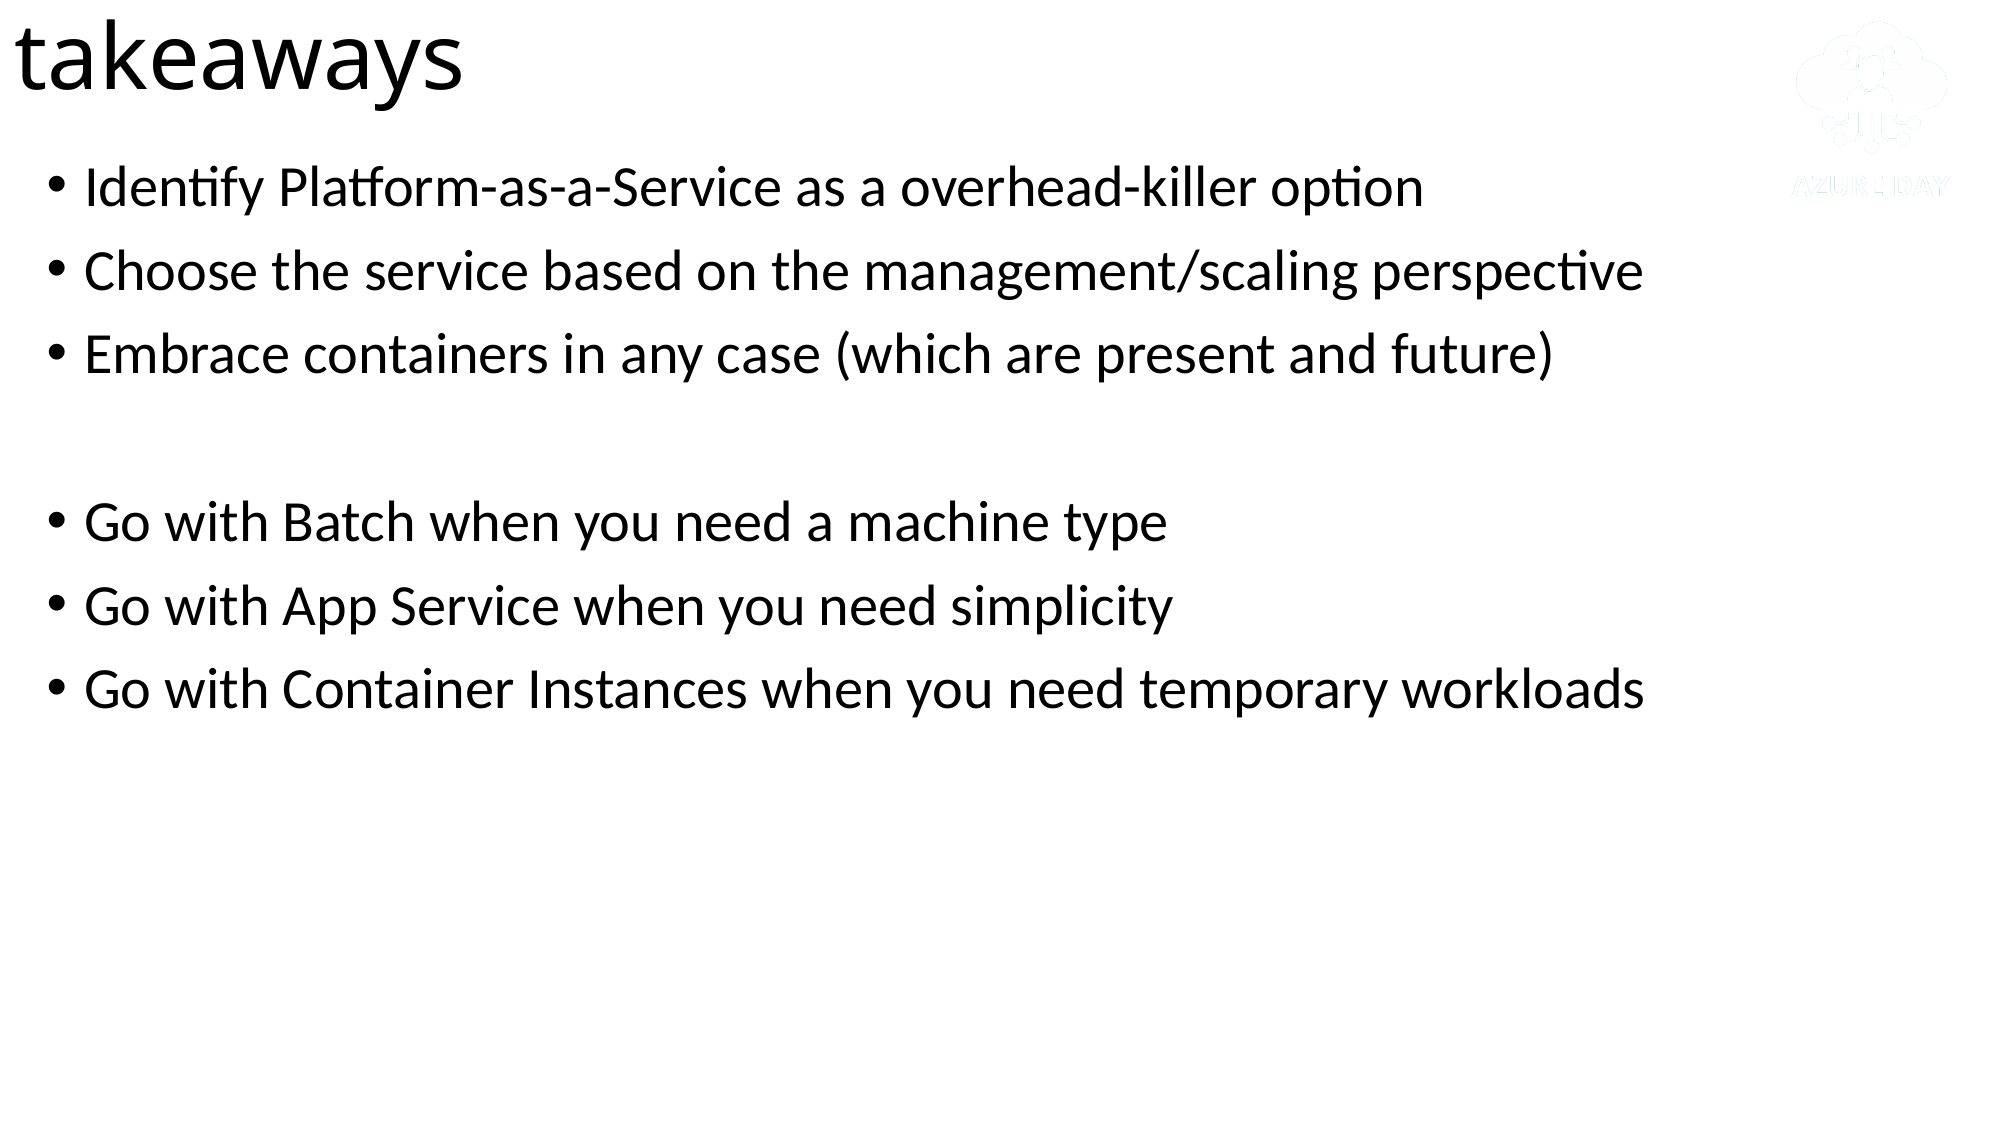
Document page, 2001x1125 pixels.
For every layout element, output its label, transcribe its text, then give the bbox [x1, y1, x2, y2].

list Identify Platform-as-a-Service as a overhead-killer option Choose the service based on the management/scaling perspective Embrace containers in any case (which are present and future) Go with Batch when you need a machine type Go with App Service when you need simplicity Go with Container Instances when you need temporary workloads [31, 148, 1958, 962]
picture [1761, 0, 1981, 219]
title takeaways [0, 3, 1725, 123]
